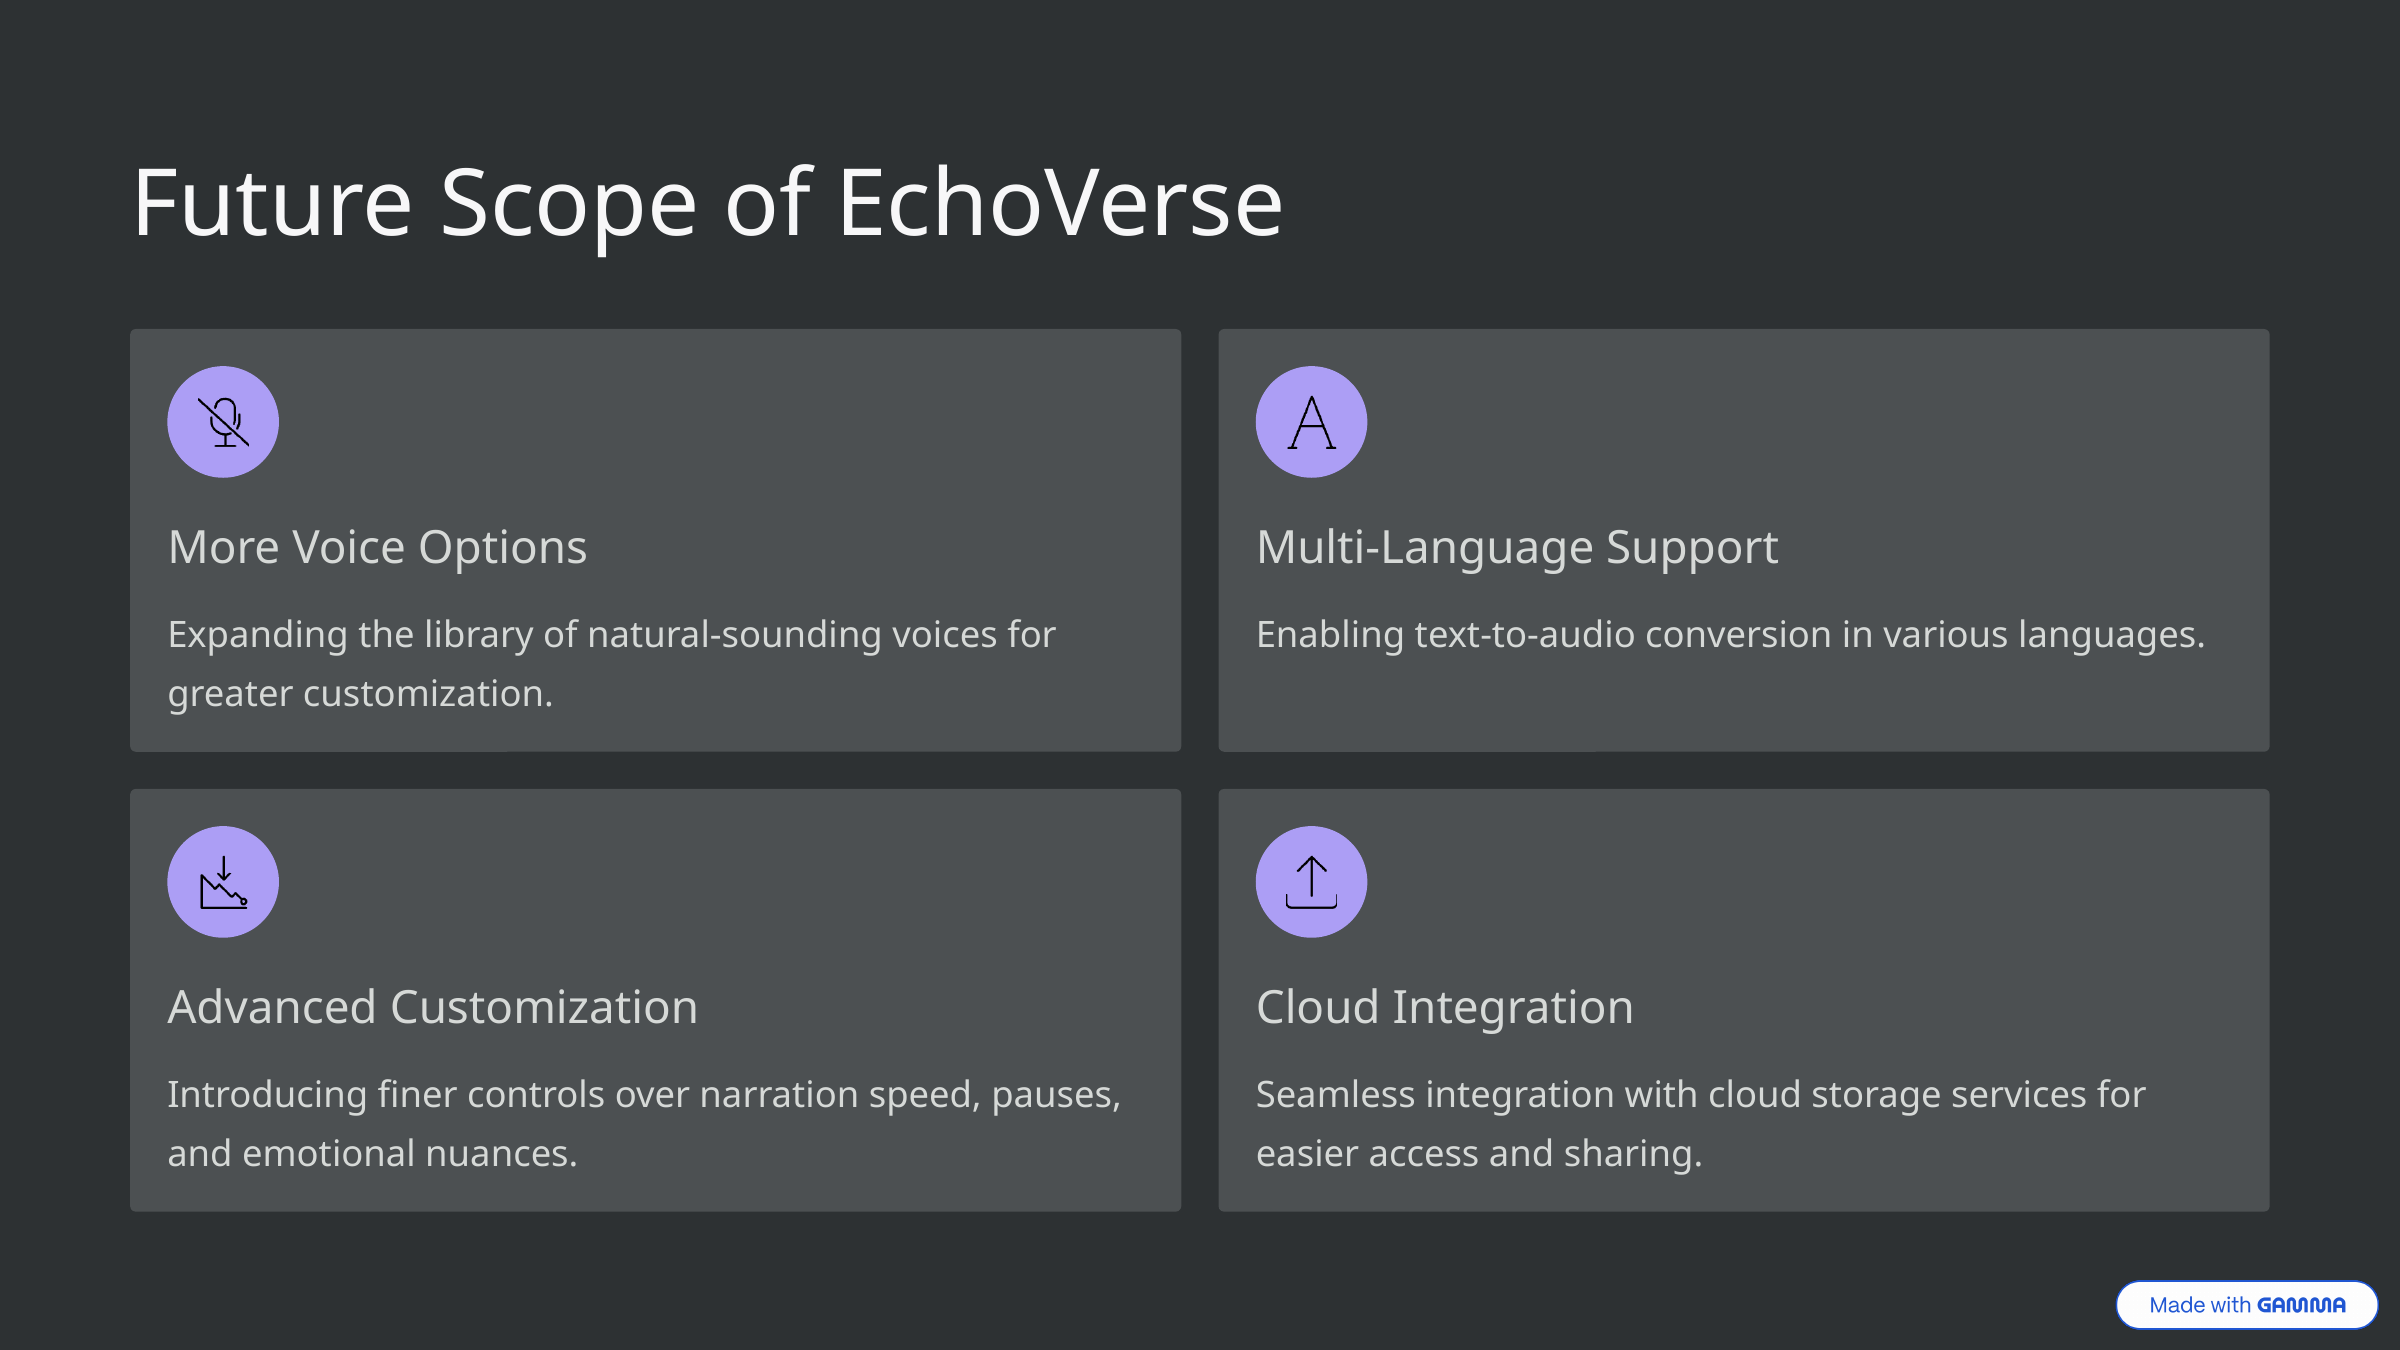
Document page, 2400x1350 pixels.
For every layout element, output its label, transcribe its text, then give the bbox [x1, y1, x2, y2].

text_box Enabling text-to-audio conversion in various languages. [1255, 595, 2233, 715]
text_box Seamless integration with cloud storage services for easier access and sharing. [1255, 1055, 2233, 1175]
text_box Advanced Customization [167, 974, 716, 1033]
picture [1286, 850, 1337, 914]
text_box More Voice Options [167, 514, 633, 574]
picture [2106, 1271, 2389, 1339]
text_box [167, 366, 279, 478]
text_box [1255, 366, 1368, 478]
text_box Introducing finer controls over narration speed, pauses, and emotional nuances. [167, 1055, 1145, 1175]
text_box [1218, 788, 2270, 1212]
picture [1286, 390, 1337, 454]
text_box Future Scope of EchoVerse [130, 138, 1319, 255]
text_box Expanding the library of natural-sounding voices for greater customization. [167, 595, 1145, 715]
text_box Cloud Integration [1255, 974, 1721, 1033]
text_box [130, 328, 1182, 752]
text_box [1255, 826, 1368, 938]
text_box [130, 788, 1182, 1212]
picture [198, 390, 249, 454]
text_box [167, 826, 279, 938]
picture [198, 850, 249, 914]
text_box Multi-Language Support [1255, 514, 1791, 574]
text_box [1218, 328, 2270, 752]
